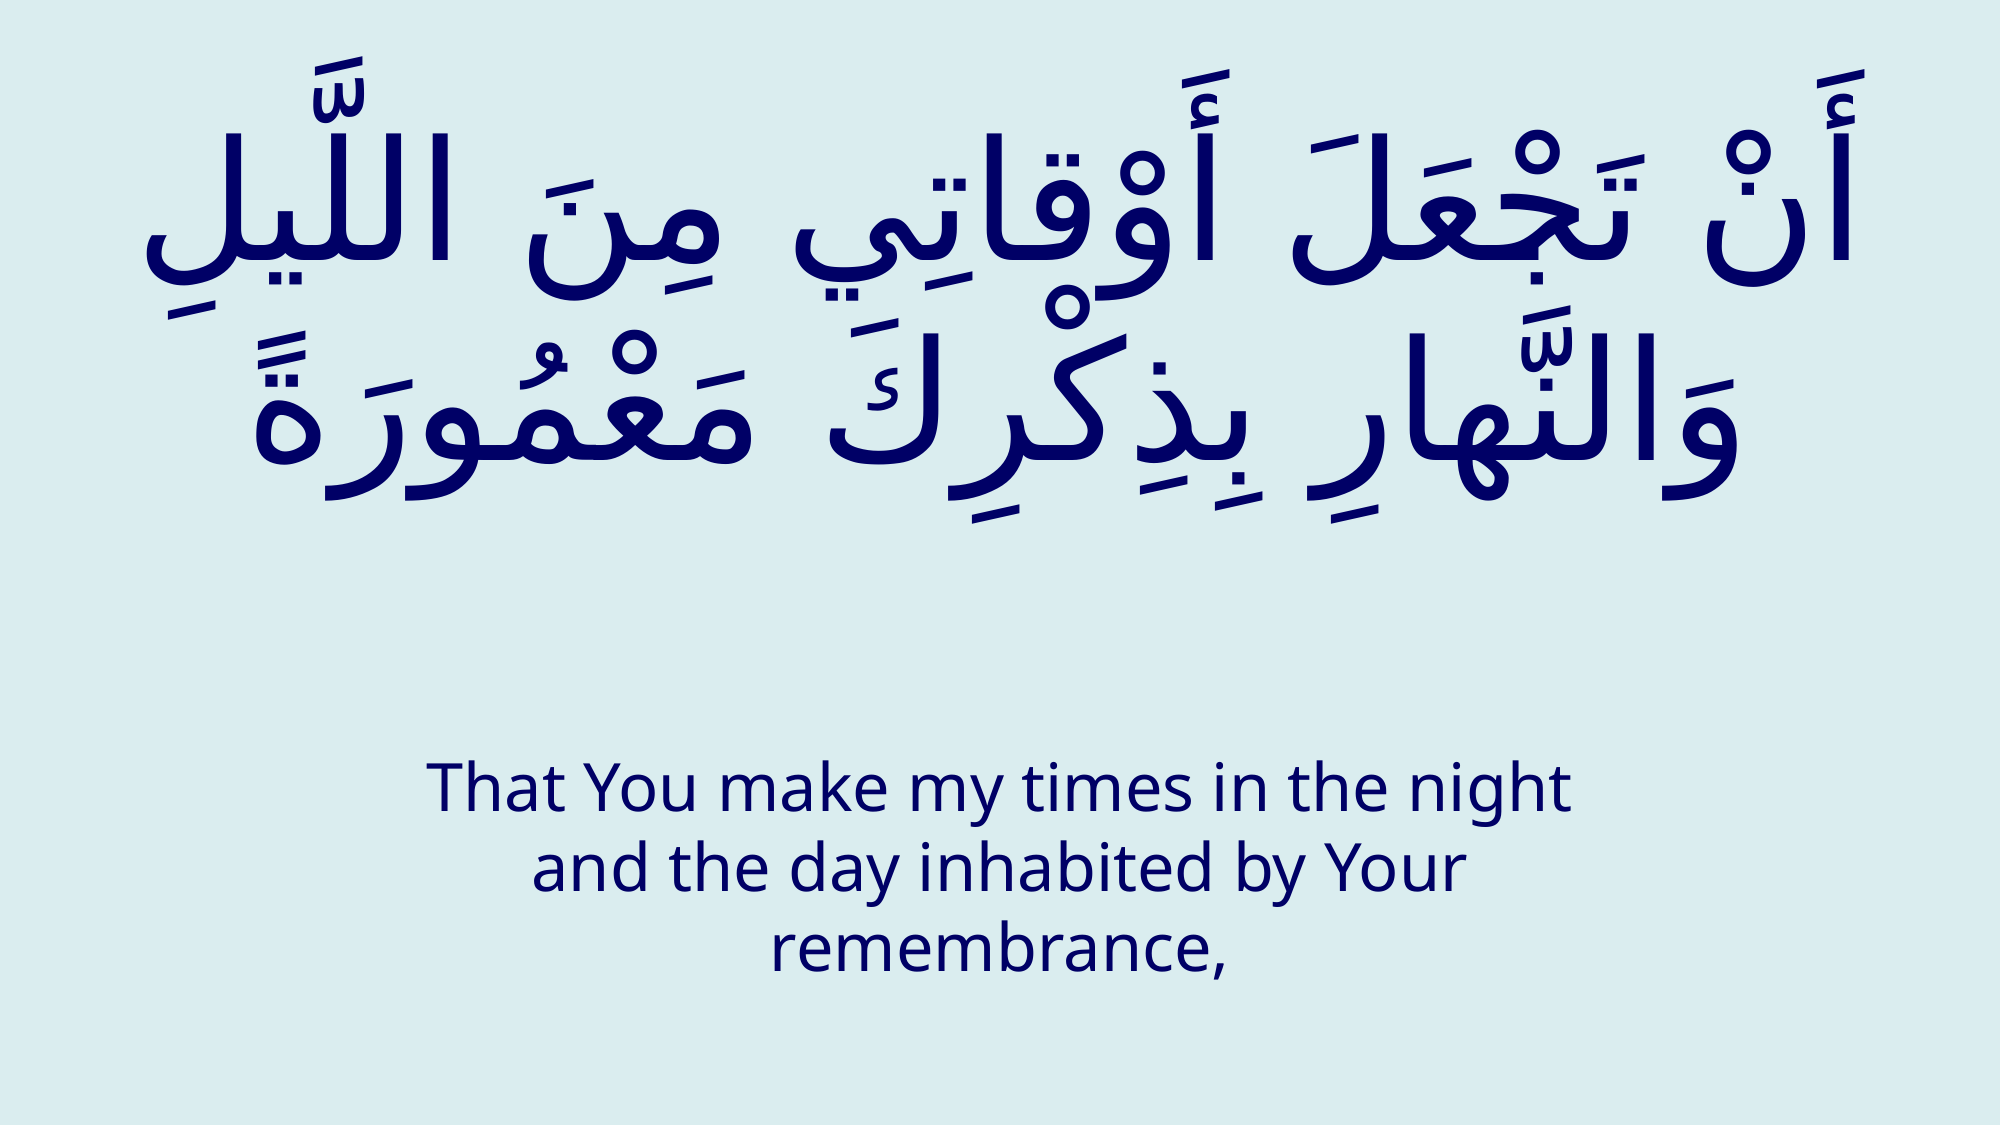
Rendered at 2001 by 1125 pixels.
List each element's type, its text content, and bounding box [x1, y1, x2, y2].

title أَنْ تَجْعَلَ أَوْقاتِي مِنَ اللَّیلِ وَالنَّهارِ بِذِكْرِكَ مَعْمُورَةً [0, 200, 2000, 388]
list That You make my times in the night and the day inhabited by Your remembrance, [356, 737, 1644, 1050]
